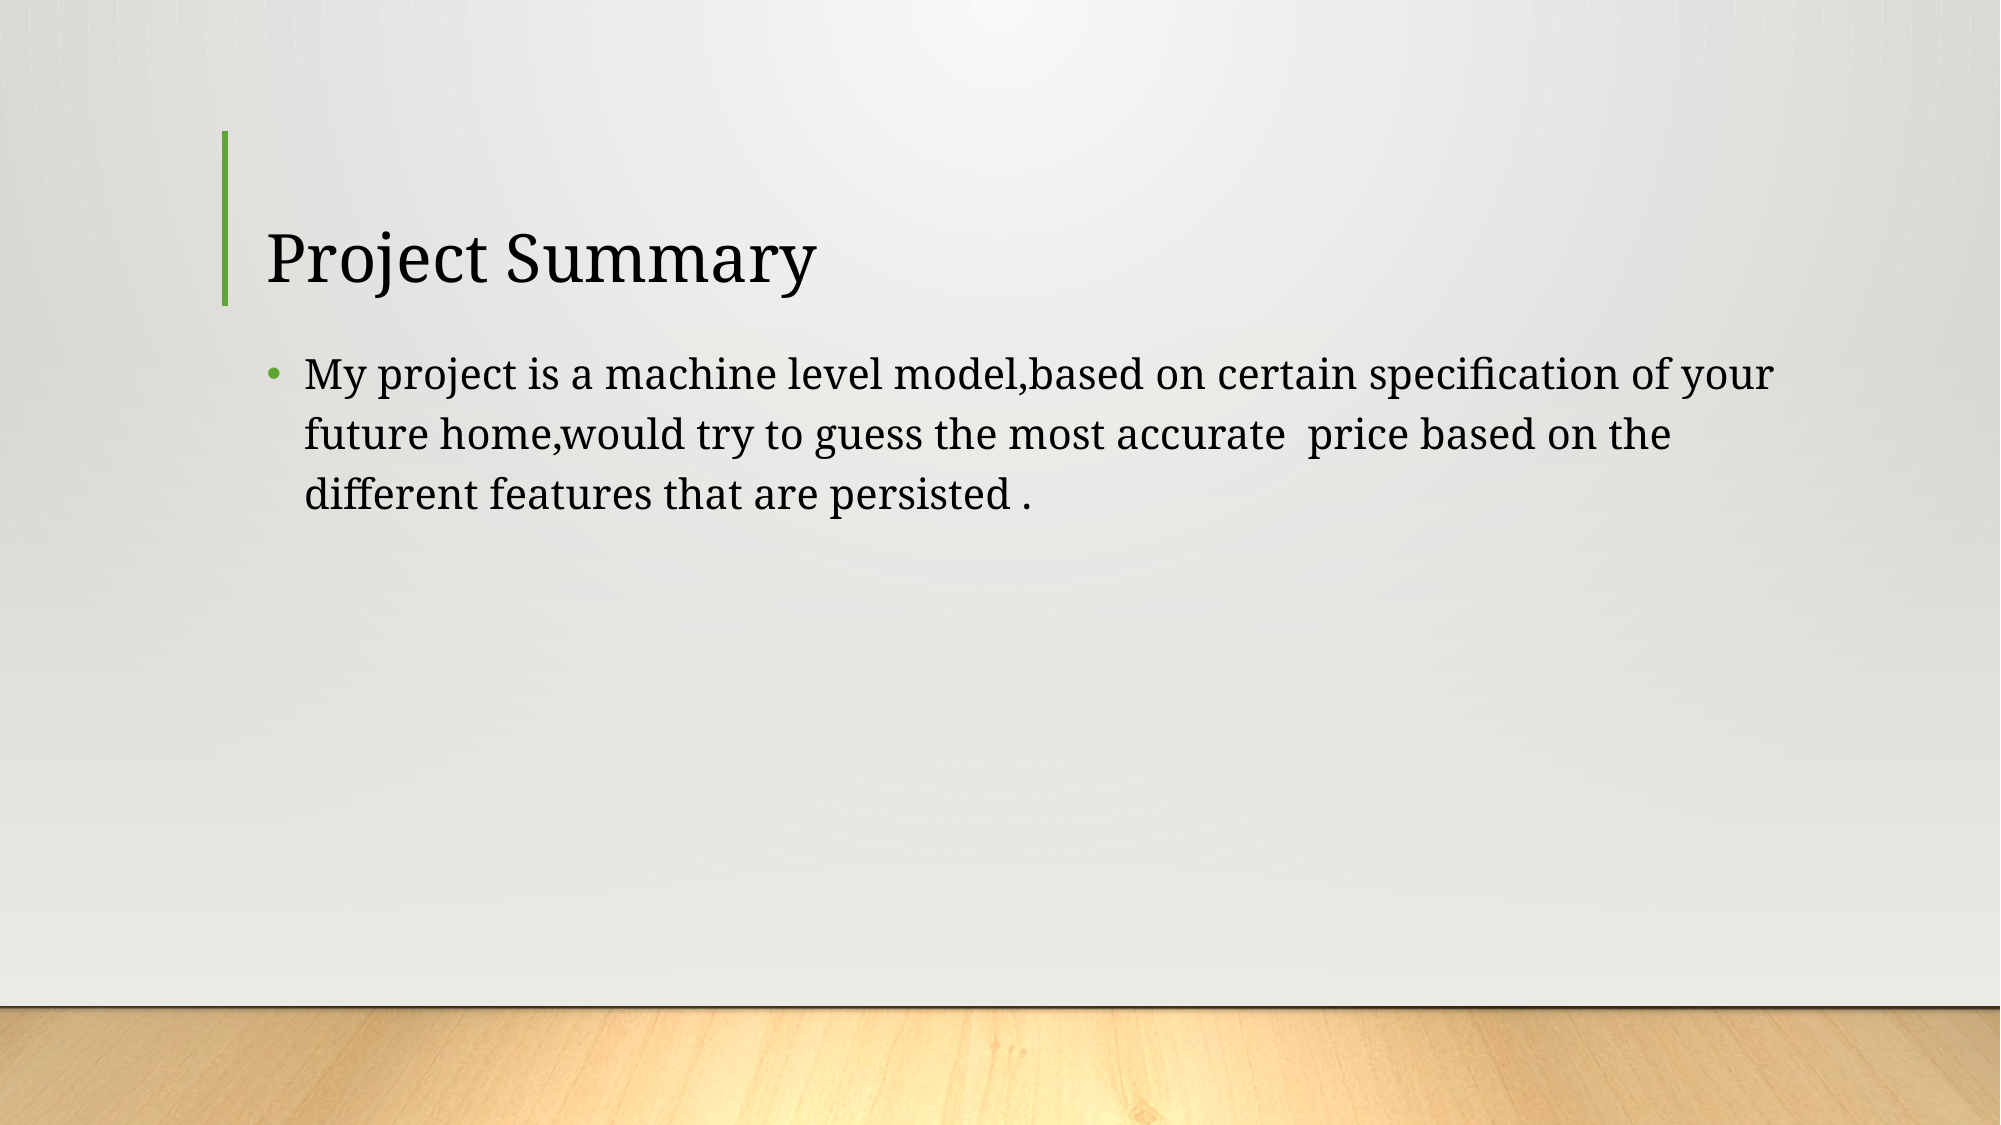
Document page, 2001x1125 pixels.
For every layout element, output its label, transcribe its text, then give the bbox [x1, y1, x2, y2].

list My project is a machine level model,based on certain specification of your future home,would try to guess the most accurate price based on the different features that are persisted . [251, 330, 1814, 897]
title Project Summary [251, 131, 1814, 305]
picture [0, 1006, 2000, 1125]
